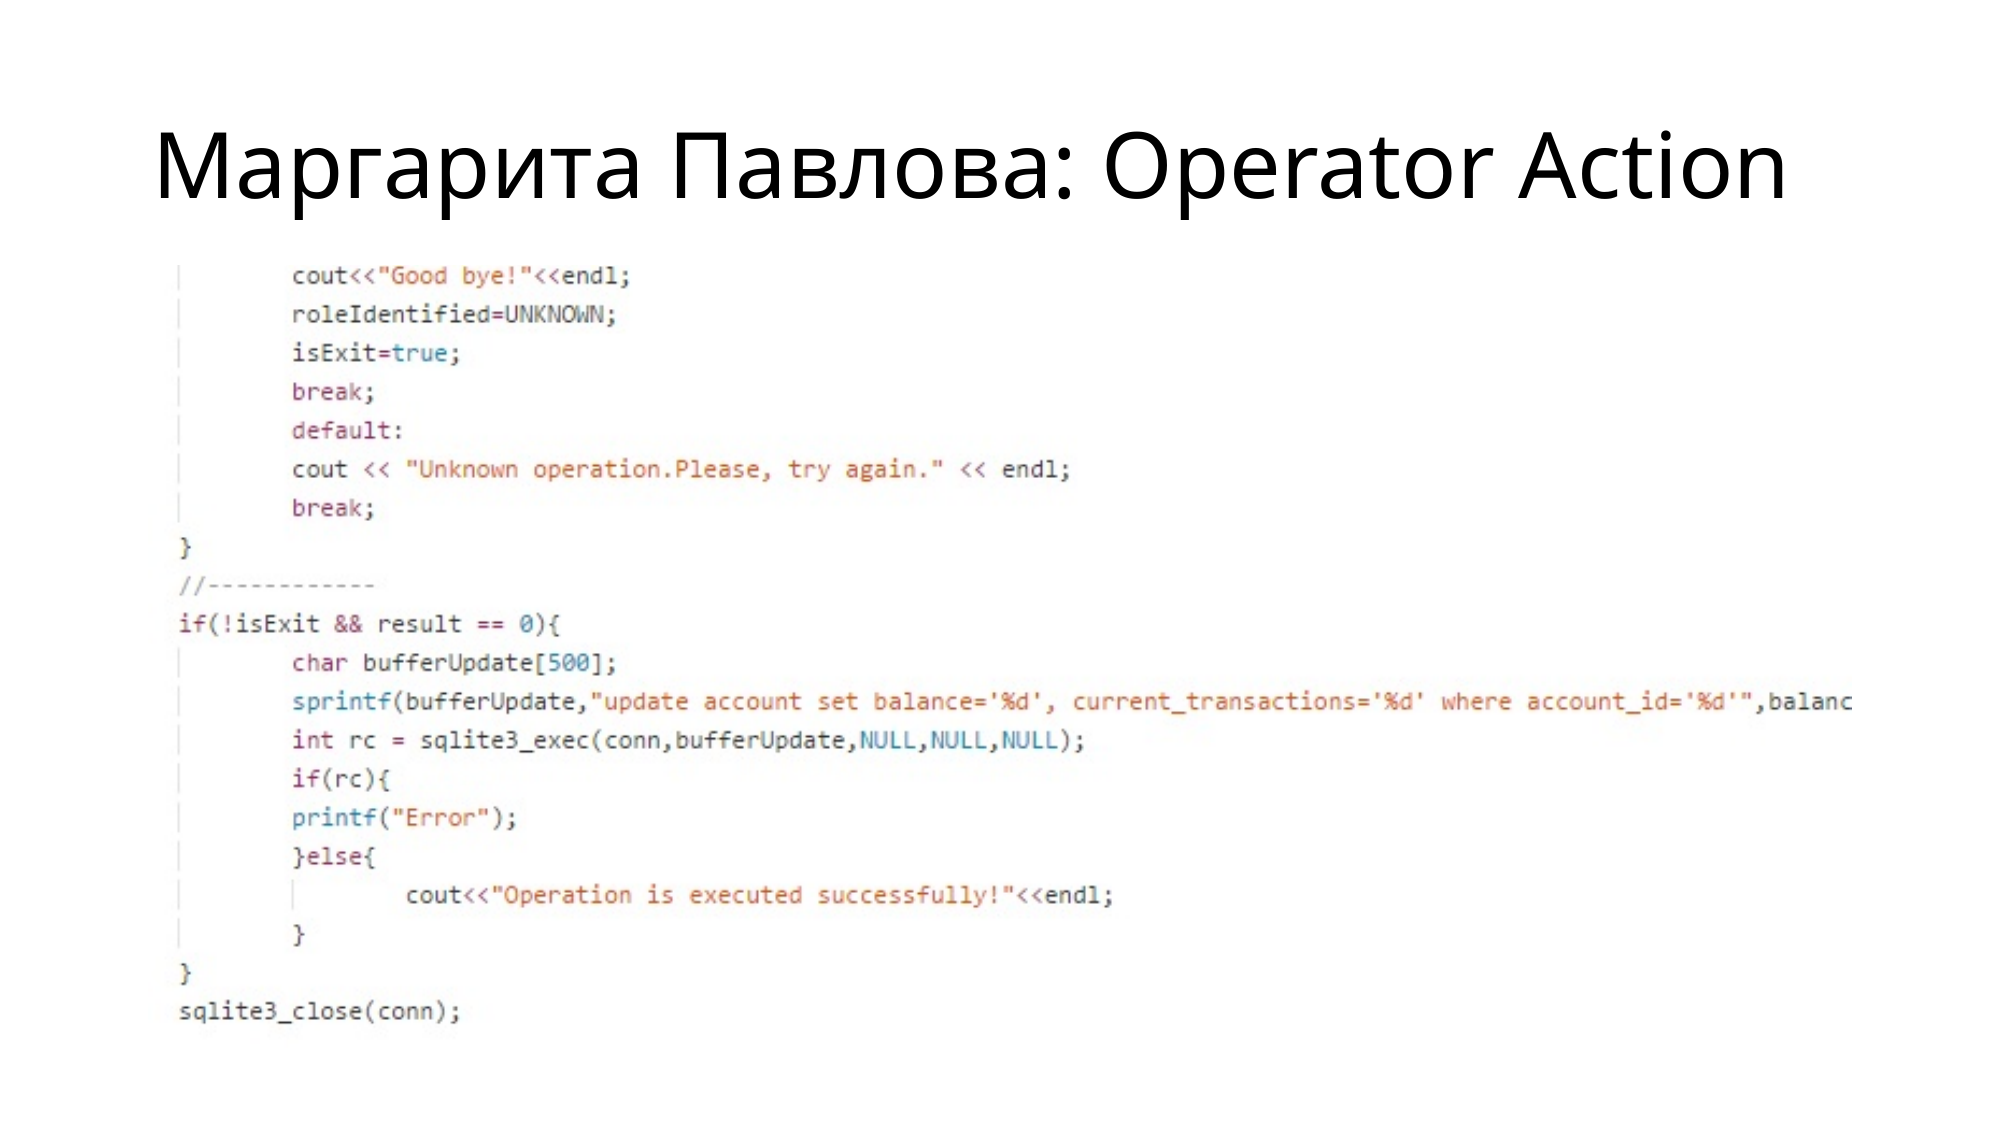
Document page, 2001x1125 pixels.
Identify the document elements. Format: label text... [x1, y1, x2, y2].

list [148, 265, 1852, 1050]
title Маргарита Павлова: Operator Action [137, 59, 1863, 278]
